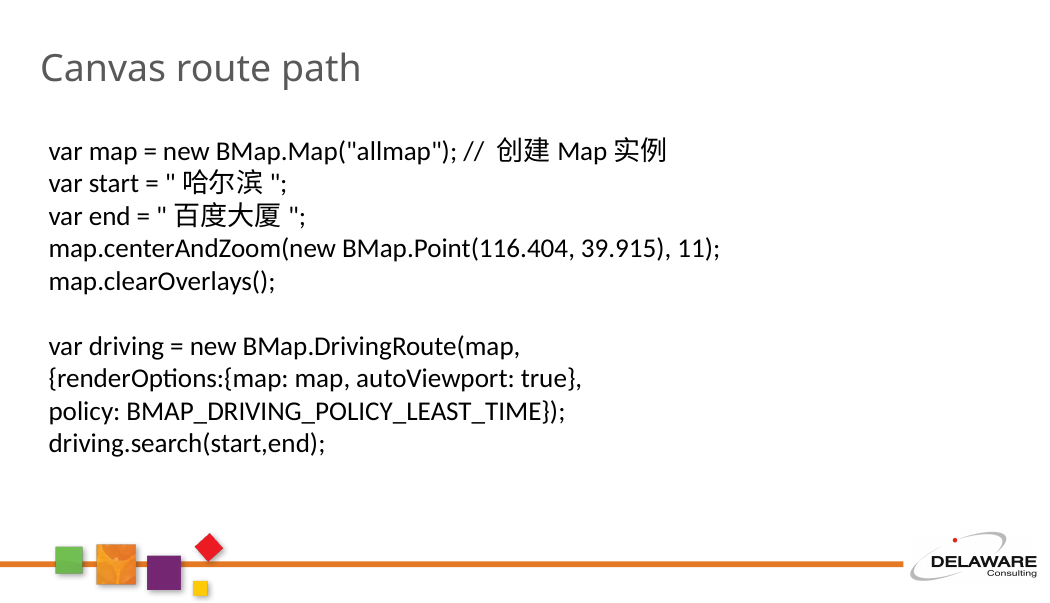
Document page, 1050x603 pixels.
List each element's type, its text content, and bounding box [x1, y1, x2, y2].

text_box var map = new BMap.Map("allmap"); // 创建Map实例 var start = "哈尔滨"; var end = "百度大厦"; map.centerAndZoom(new BMap.Point(116.404, 39.915), 11); map.clearOverlays(); var driving = new BMap.DrivingRoute(map, {renderOptions:{map: map, autoViewport: true}, policy: BMAP_DRIVING_POLICY_LEAST_TIME}); driving.search(start,end); [41, 125, 735, 466]
list Canvas route path [34, 24, 897, 109]
picture [41, 527, 242, 603]
picture [909, 529, 1038, 584]
